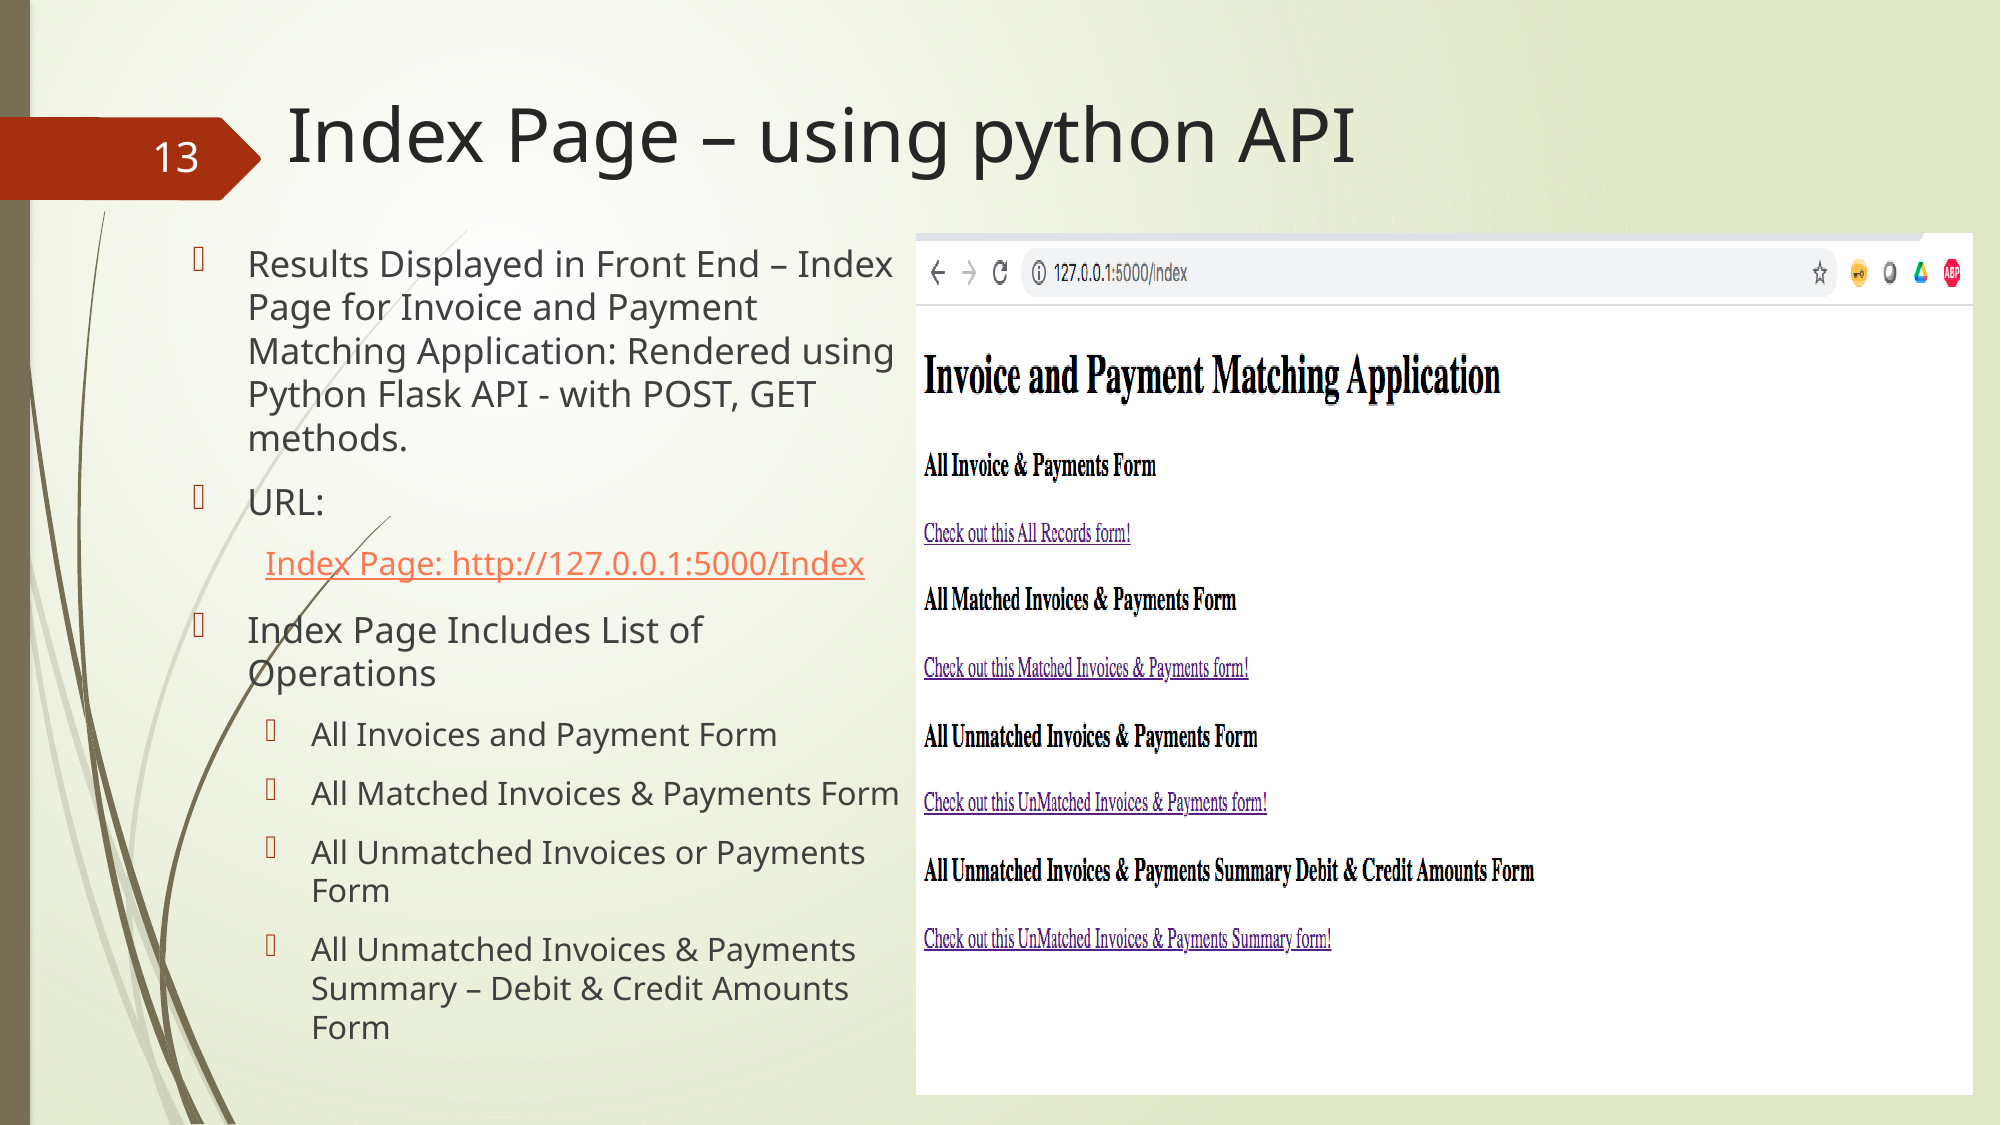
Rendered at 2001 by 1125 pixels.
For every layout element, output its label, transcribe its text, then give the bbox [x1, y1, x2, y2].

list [916, 233, 1973, 1095]
title Index Page – using python API [272, 80, 1973, 233]
list Results Displayed in Front End – Index Page for Invoice and Payment Matching Application: Rendered using Python Flask API - with POST, GET methods. URL: Index Page: http://127.0.0.1:5000/Index Index Page Includes List of Operations All Invoices and Payment Form All Matched Invoices & Payments Form All Unmatched Invoices or Payments Form All Unmatched Invoices & Payments Summary – Debit & Credit Amounts Form [177, 233, 916, 1095]
slide_number 13 [87, 129, 216, 190]
